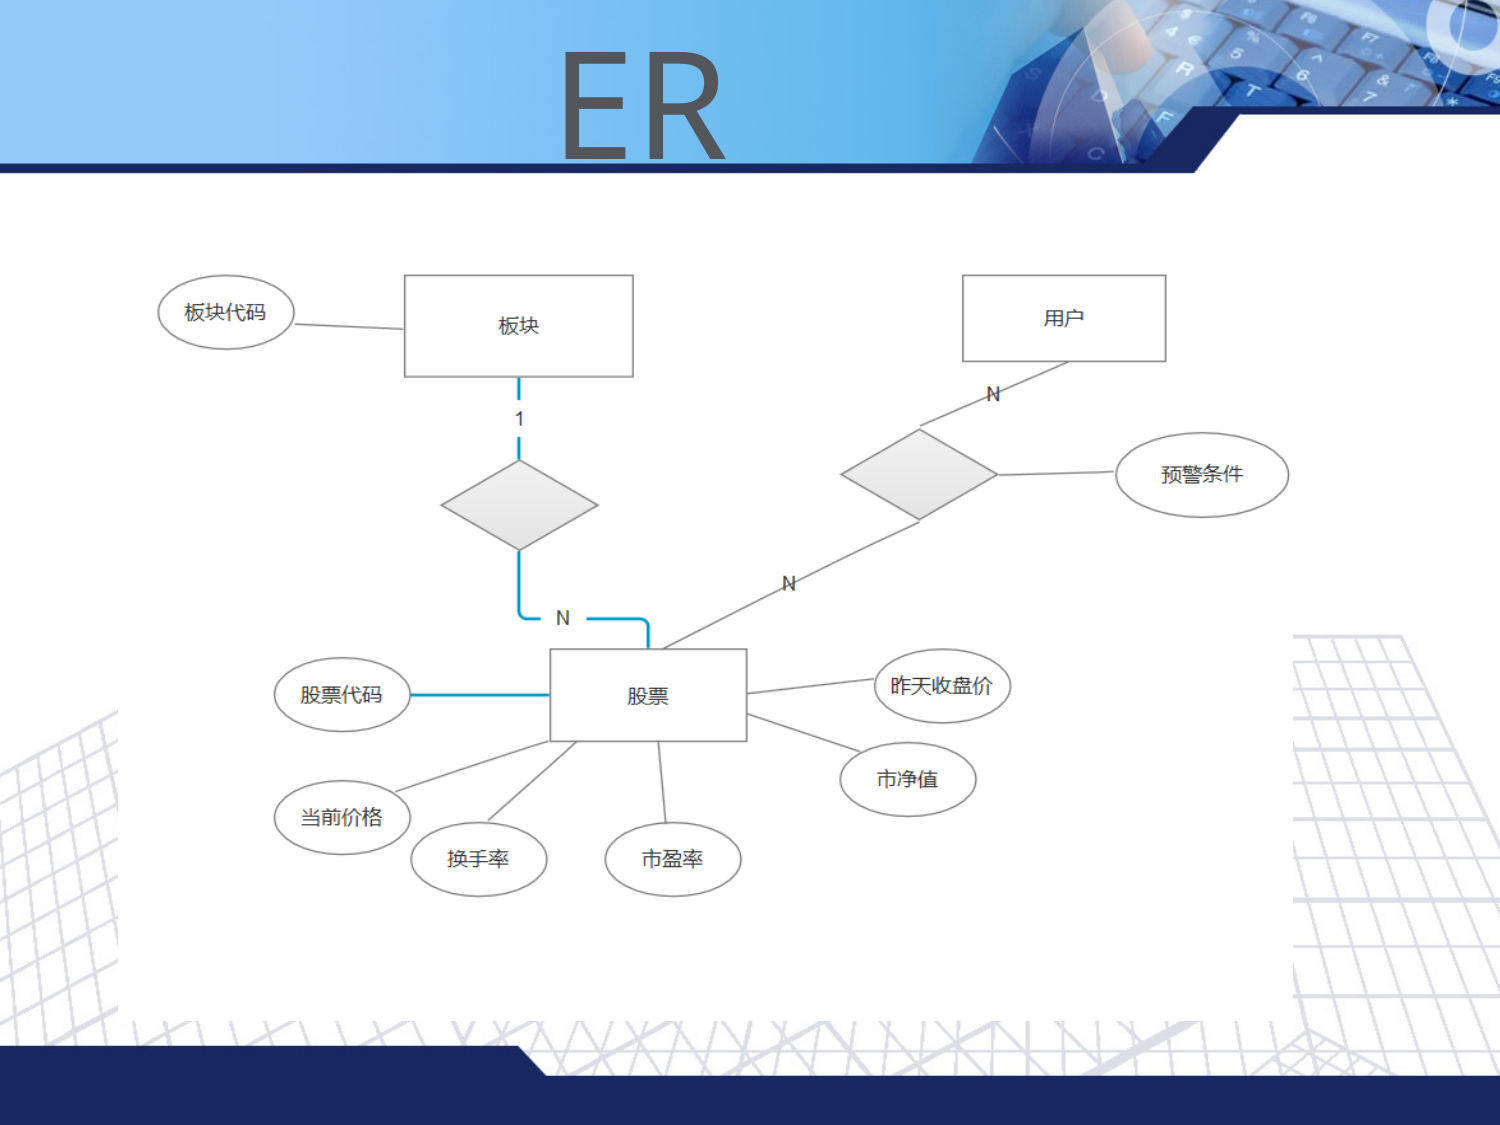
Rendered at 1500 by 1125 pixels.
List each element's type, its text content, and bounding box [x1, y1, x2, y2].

text_box ER图 [536, 2, 908, 194]
picture [0, 0, 1500, 1125]
